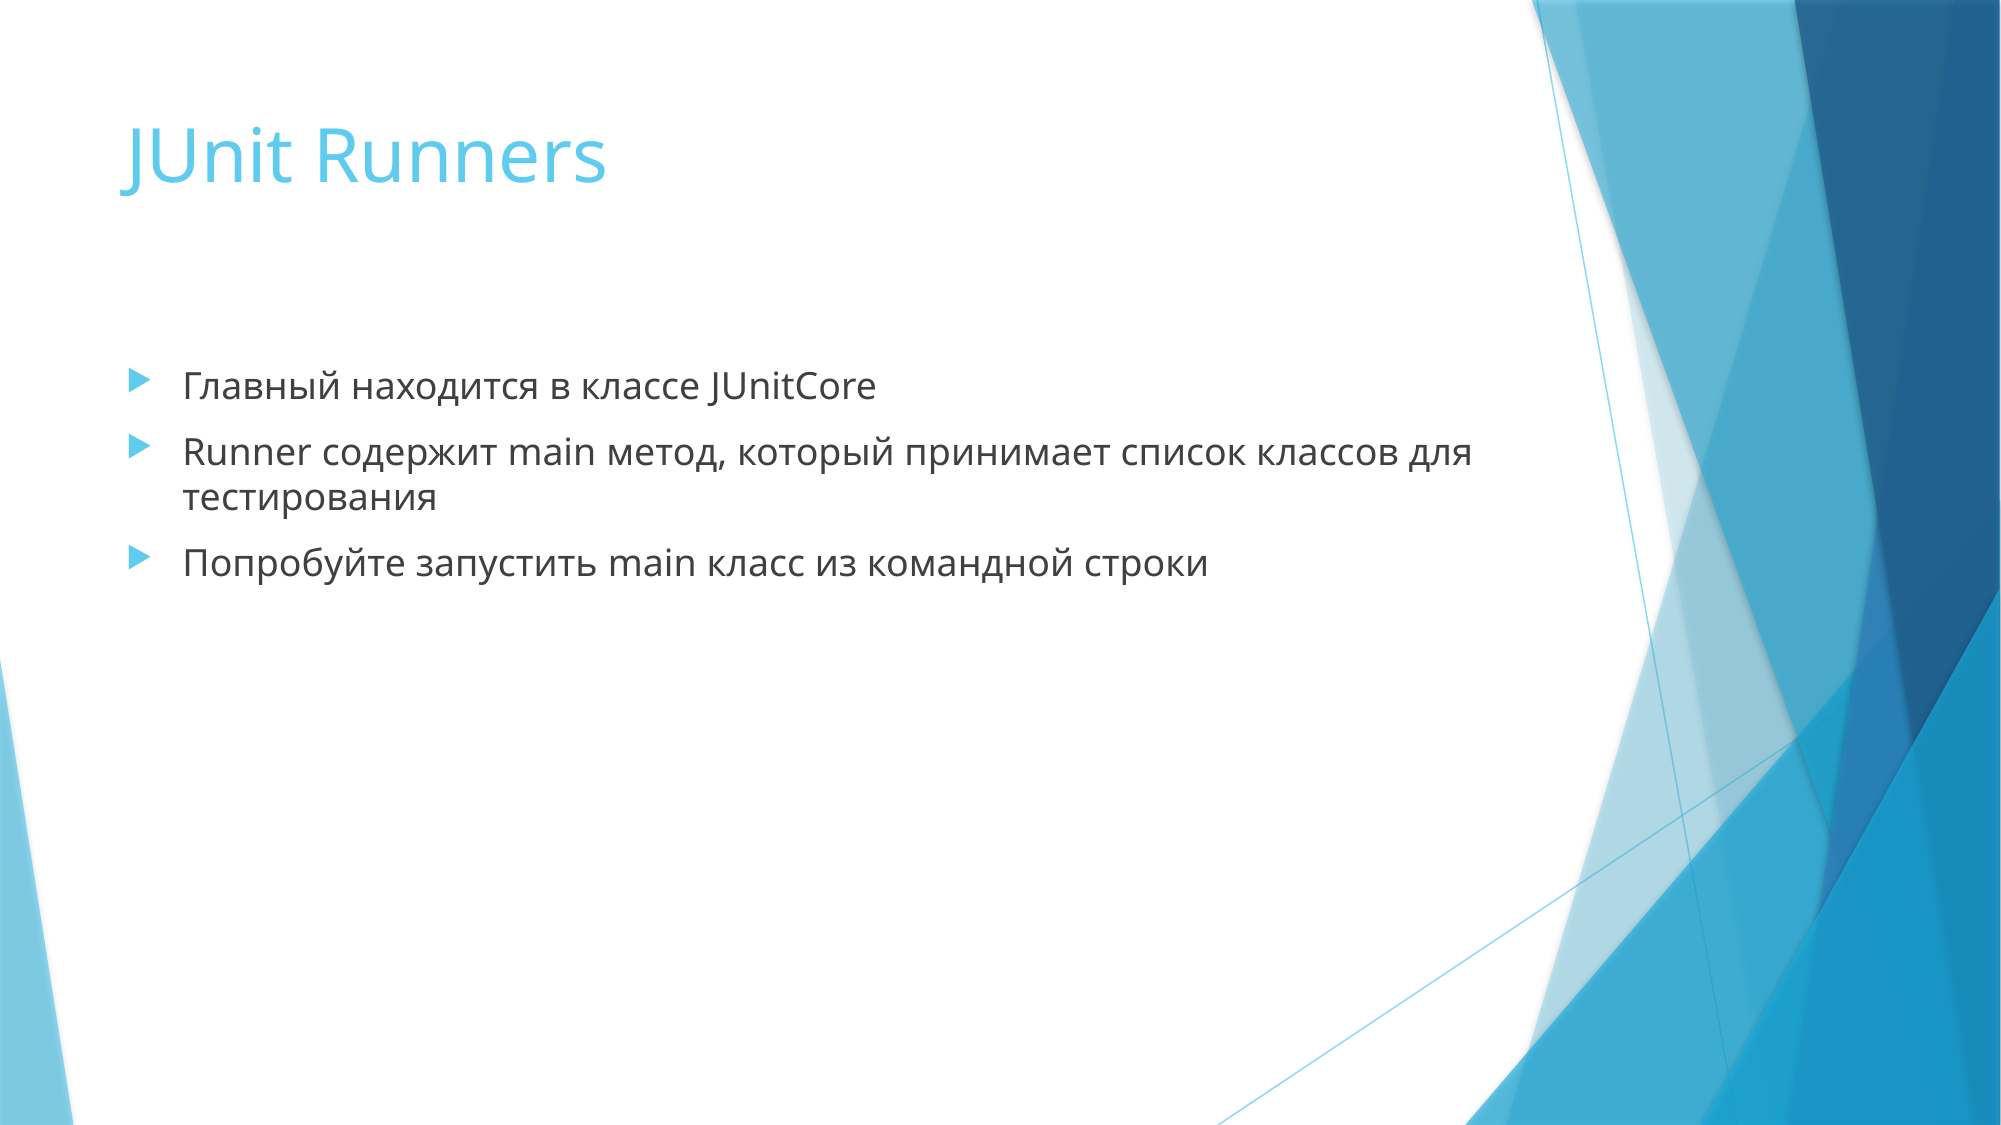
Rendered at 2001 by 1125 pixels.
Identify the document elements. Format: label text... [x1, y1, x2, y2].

title JUnit Runners [111, 99, 1522, 317]
list Главный находится в классе JUnitCore Runner содержит main метод, который принимает список классов для тестирования Попробуйте запустить main класс из командной строки [111, 354, 1522, 992]
